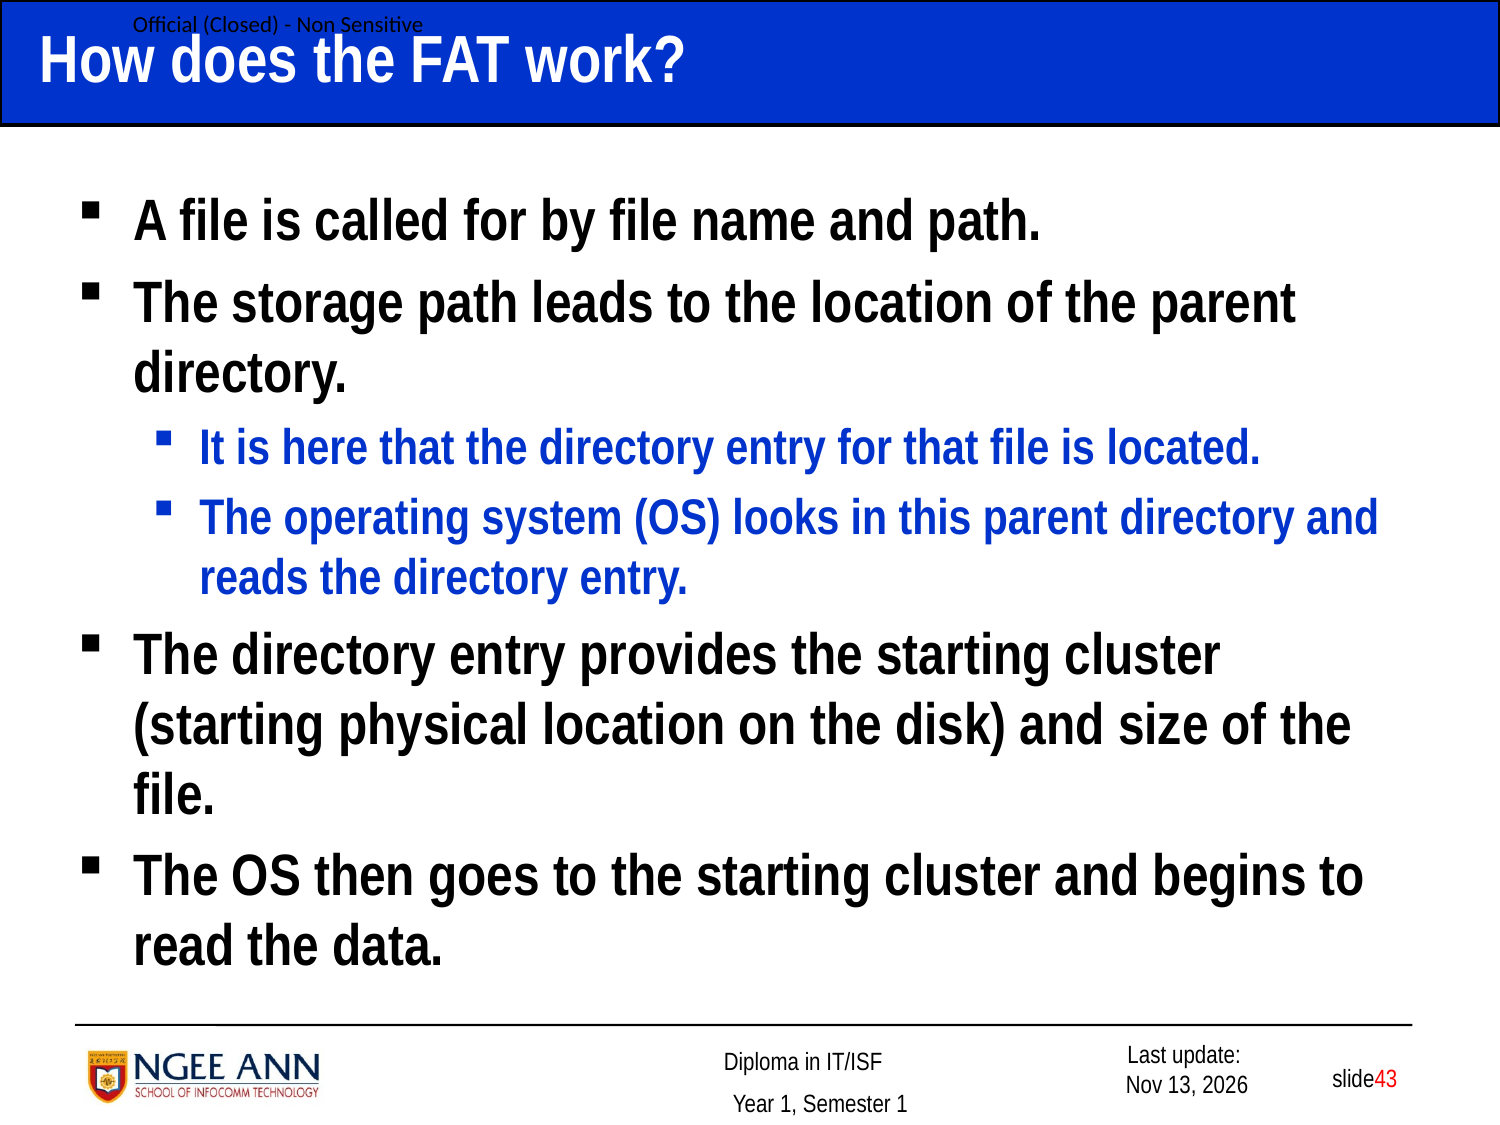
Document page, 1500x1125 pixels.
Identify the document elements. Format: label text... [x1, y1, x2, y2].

list A file is called for by file name and path. The storage path leads to the location of the parent directory. It is here that the directory entry for that file is located. The operating system (OS) looks in this parent directory and reads the directory entry. The directory entry provides the starting cluster (starting physical location on the disk) and size of the file. The OS then goes to the starting cluster and begins to read the data. [62, 174, 1401, 1026]
title How does the FAT work? [23, 0, 1500, 115]
picture [62, 1028, 344, 1125]
slide_number slide43 [1099, 1037, 1413, 1101]
